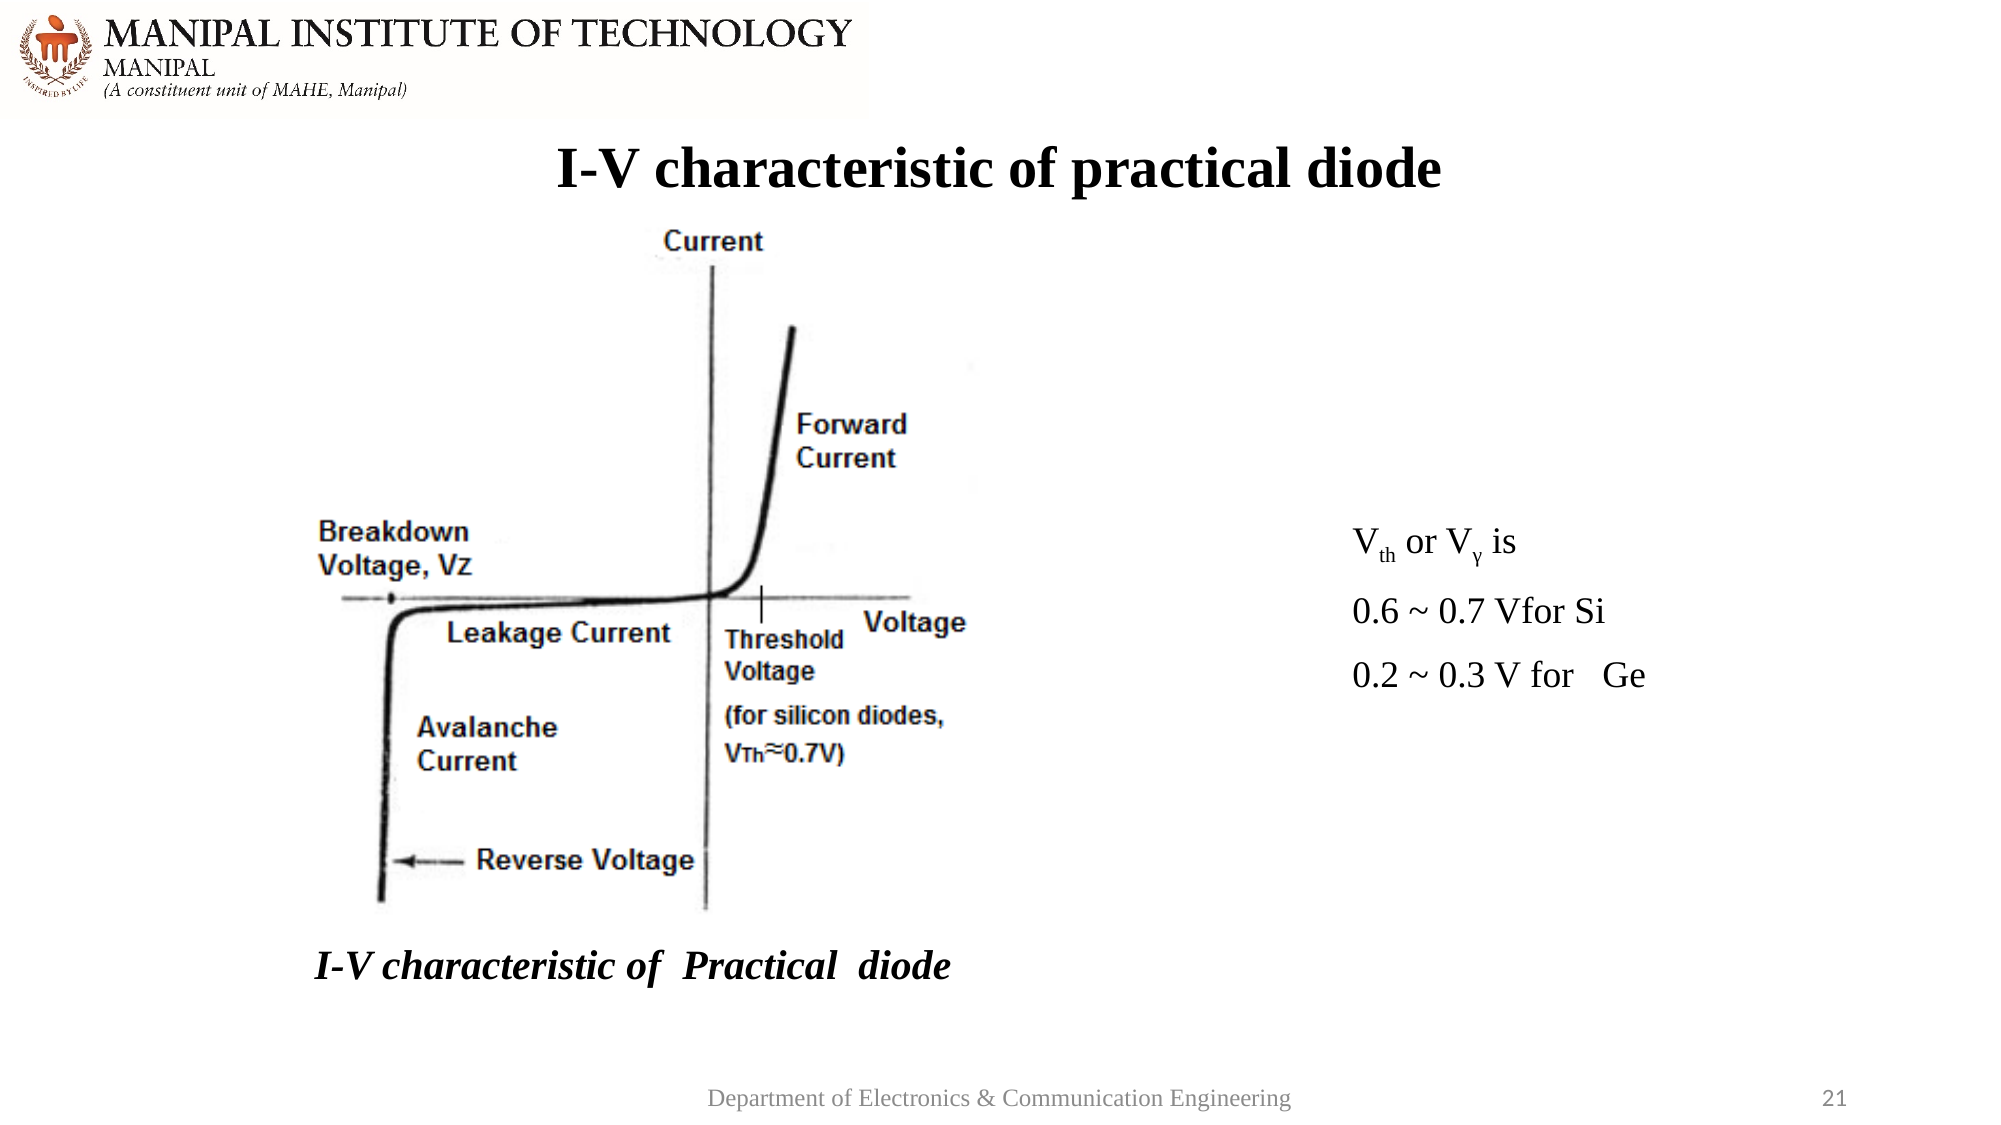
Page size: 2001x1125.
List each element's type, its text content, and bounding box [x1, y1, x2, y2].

title I-V characteristic of practical diode [137, 59, 1863, 278]
footer Department of Electronics & Communication Engineering [662, 1066, 1338, 1125]
text_box I-V characteristic of Practical diode [133, 919, 1134, 1006]
slide_number 21 [1412, 1066, 1863, 1125]
picture [304, 224, 980, 929]
text_box Vth or Vγ is 0.6 ~ 0.7 Vfor Si 0.2 ~ 0.3 V for Ge [1337, 508, 1763, 702]
picture [0, 2, 869, 119]
